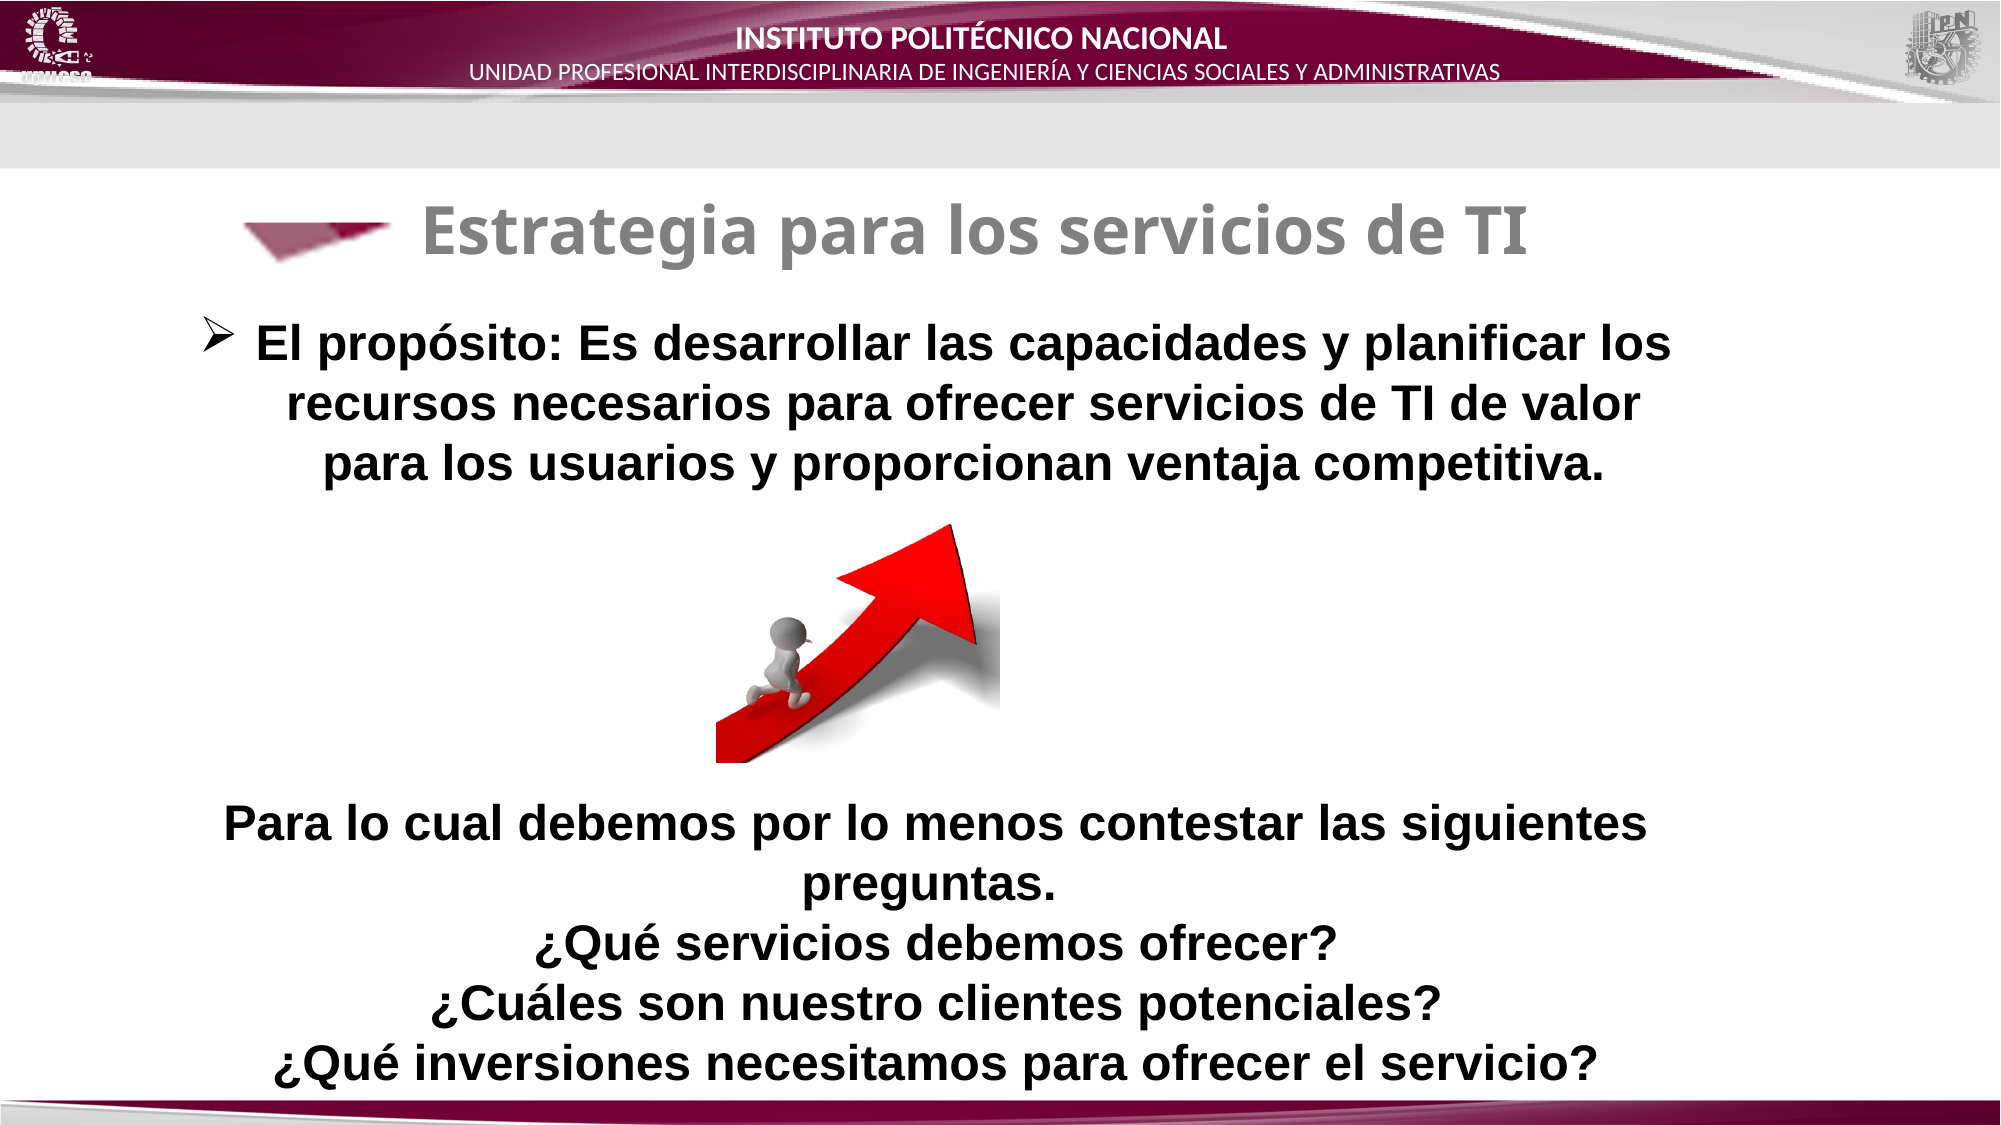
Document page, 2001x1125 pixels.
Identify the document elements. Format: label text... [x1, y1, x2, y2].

picture [716, 505, 1001, 763]
picture [0, 1099, 2000, 1125]
text_box Estrategia para los servicios de TI [405, 180, 1668, 276]
picture [0, 1, 2000, 103]
text_box [0, 103, 2000, 169]
picture [225, 207, 406, 277]
text_box El propósito: Es desarrollar las capacidades y planificar los recursos necesarios para ofrecer servicios de TI de valor para los usuarios y proporcionan ventaja competitiva. Para lo cual debemos por lo menos contestar las siguientes preguntas. ¿Qué servicios debemos ofrecer? ¿Cuáles son nuestro clientes potenciales? ¿Qué inversiones necesitamos para ofrecer el servicio? [169, 303, 1704, 1063]
